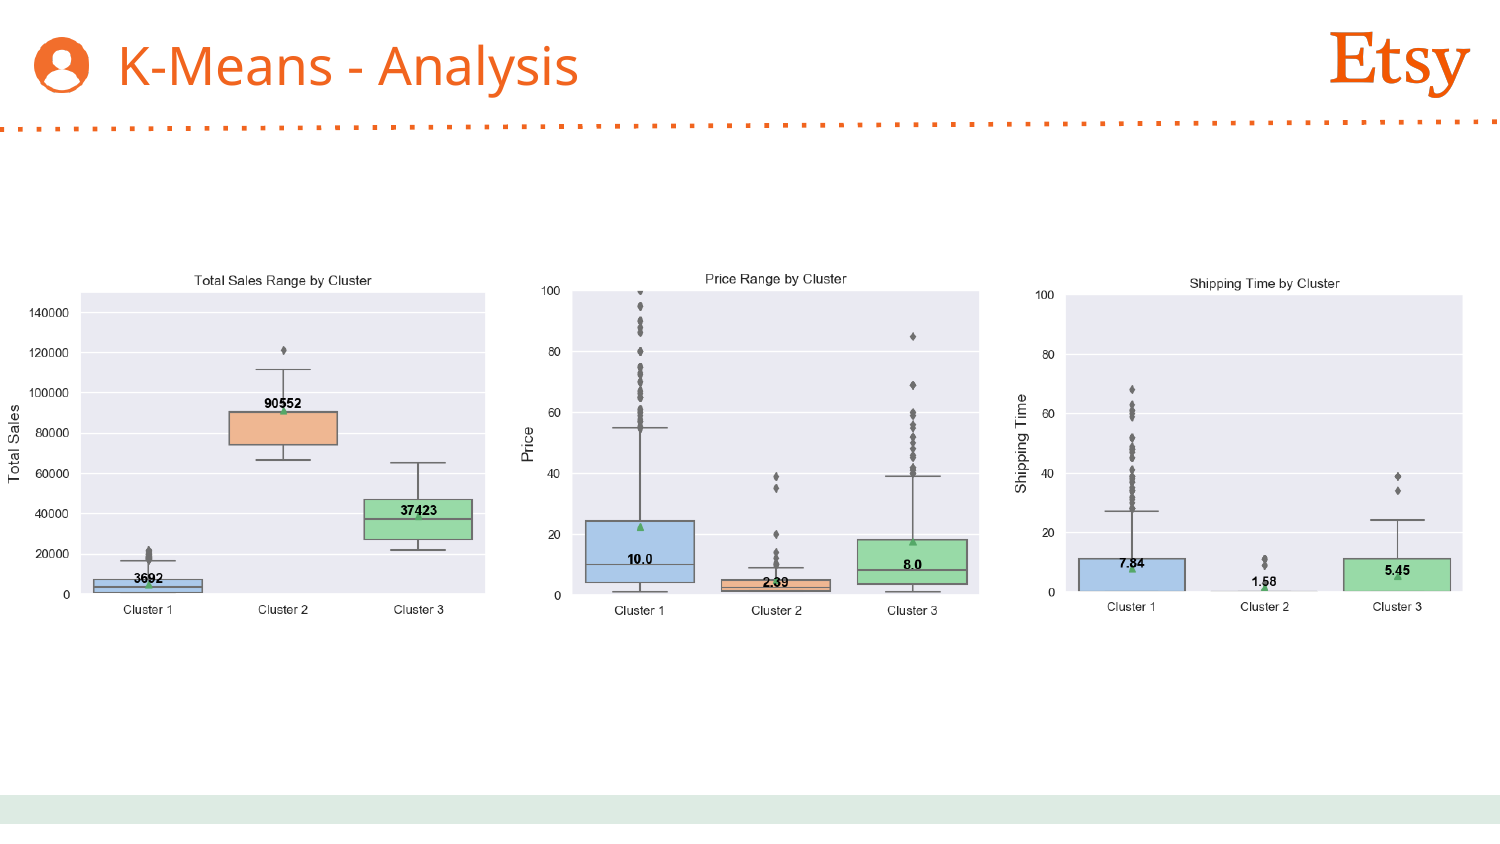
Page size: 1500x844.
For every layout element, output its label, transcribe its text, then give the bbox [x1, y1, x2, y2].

title K-Means - Analysis [102, 17, 1500, 112]
picture [0, 266, 493, 625]
picture [34, 37, 89, 93]
picture [512, 265, 988, 626]
picture [1007, 270, 1471, 621]
